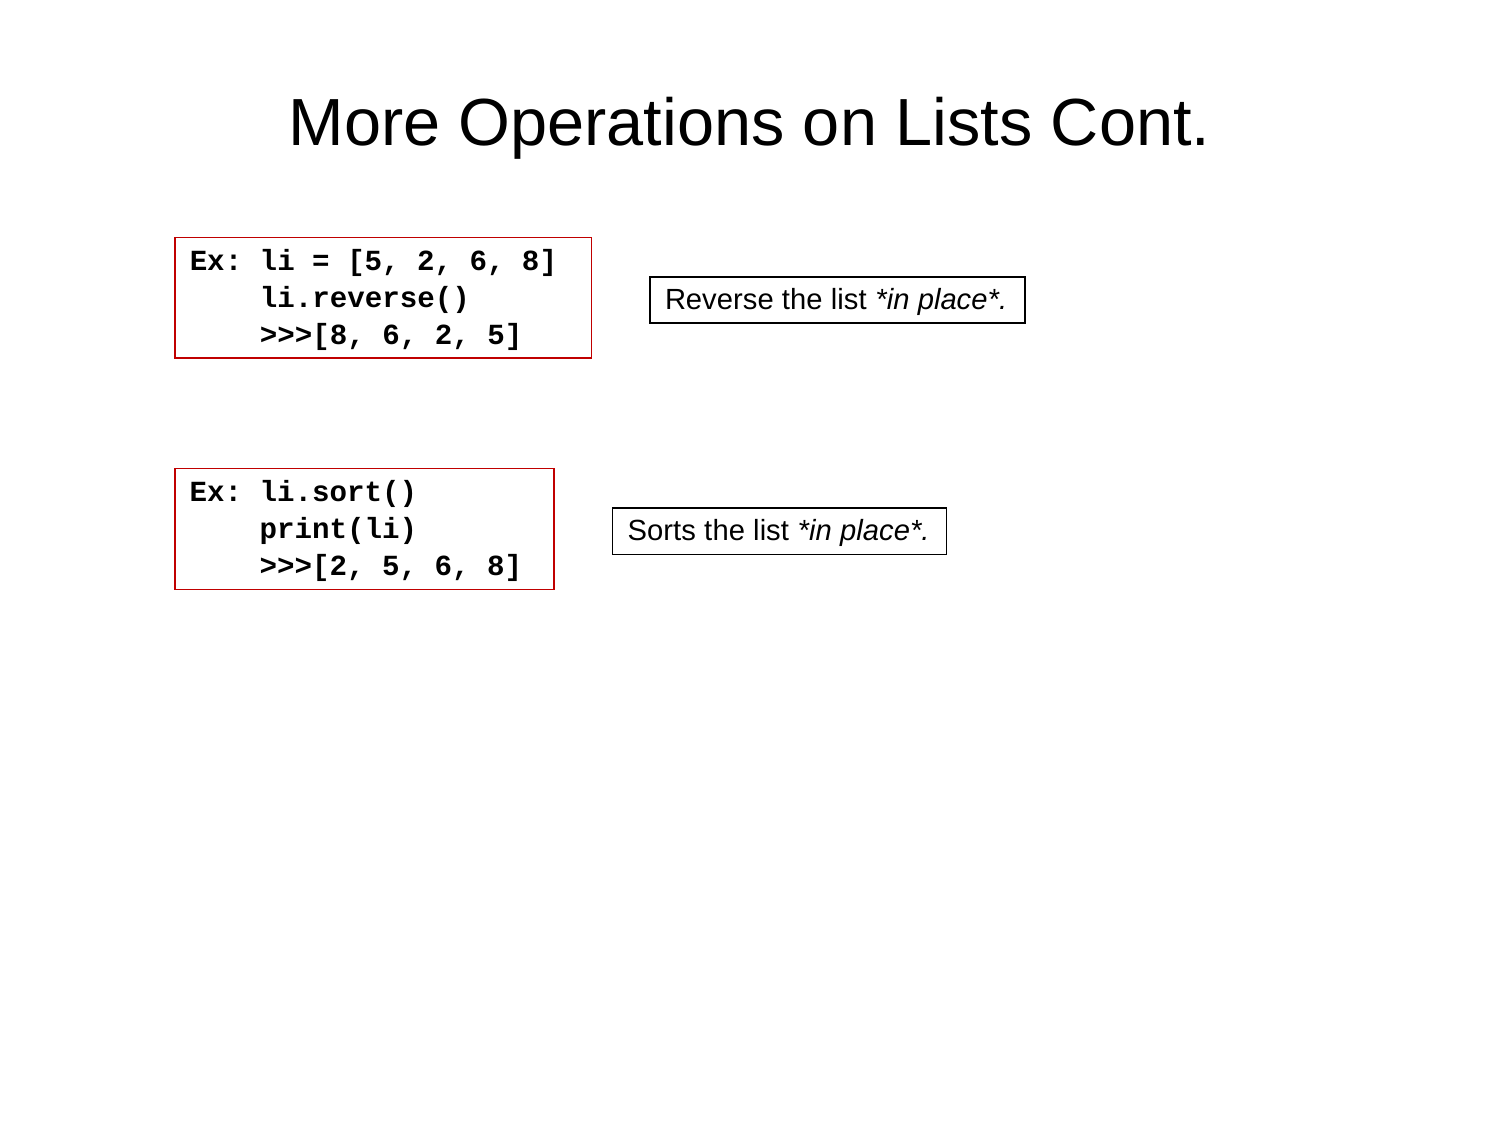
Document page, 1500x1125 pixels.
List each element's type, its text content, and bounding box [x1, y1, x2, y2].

text_box Reverse the list *in place*. [649, 276, 1025, 324]
text_box Sorts the list *in place*. [612, 507, 947, 555]
text_box Ex: li.sort() print(li) >>>[2, 5, 6, 8] [174, 468, 554, 590]
text_box Ex: li = [5, 2, 6, 8] li.reverse() >>>[8, 6, 2, 5] [174, 237, 592, 359]
title More Operations on Lists Cont. [112, 24, 1388, 213]
